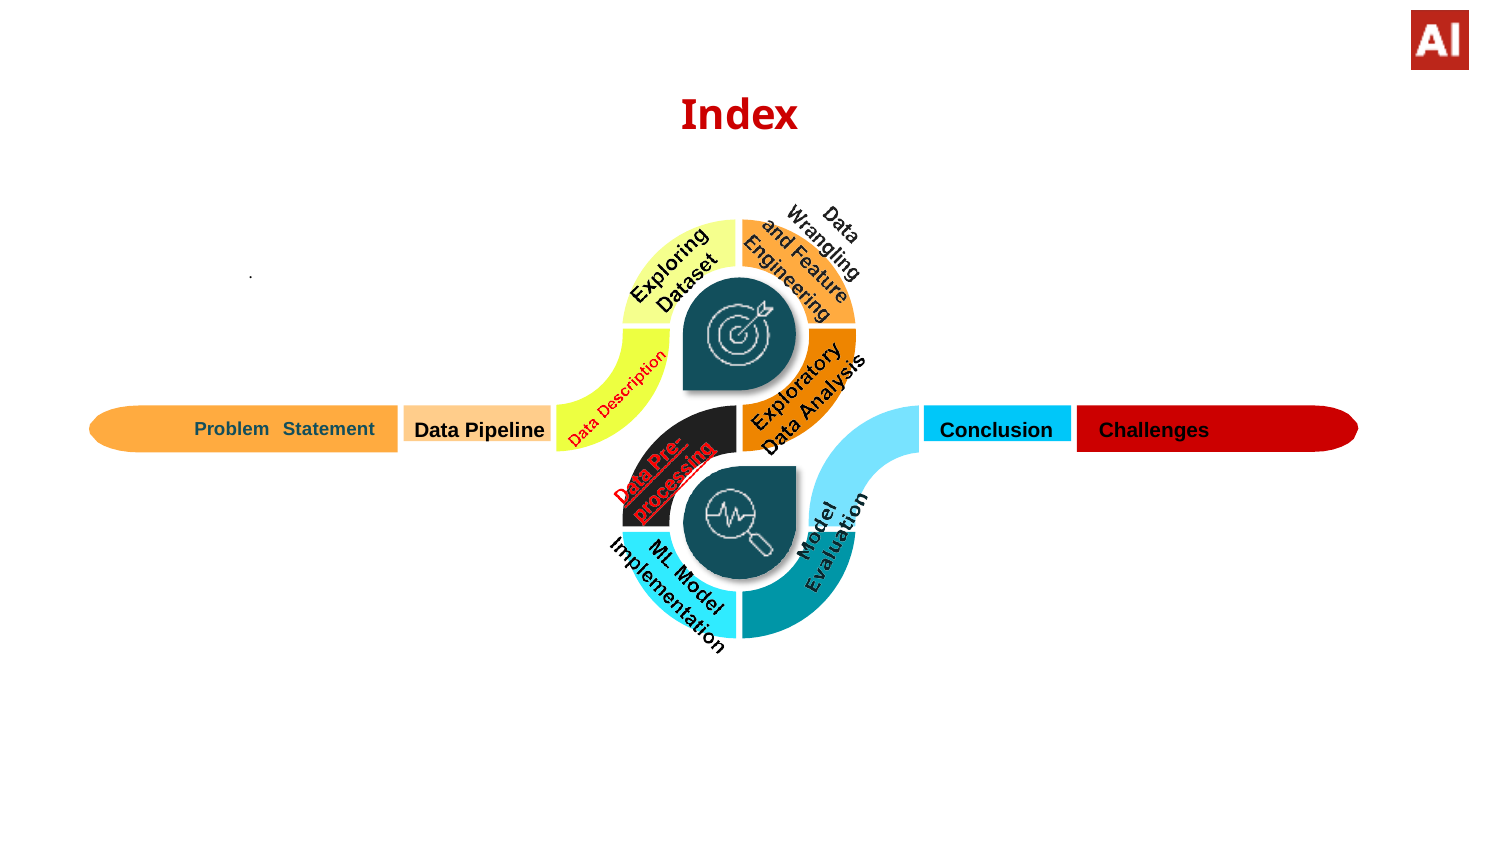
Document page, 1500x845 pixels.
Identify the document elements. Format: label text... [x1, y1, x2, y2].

text_box . [246, 260, 256, 282]
picture [1411, 10, 1469, 70]
text_box [88, 405, 398, 453]
text_box Challenges [1096, 413, 1213, 442]
text_box [1076, 405, 1359, 452]
text_box Conclusion [923, 405, 1072, 442]
text_box Data Pipeline [403, 405, 551, 442]
text_box Problem Statement [192, 414, 380, 440]
title Index [679, 86, 821, 201]
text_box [556, 202, 920, 654]
